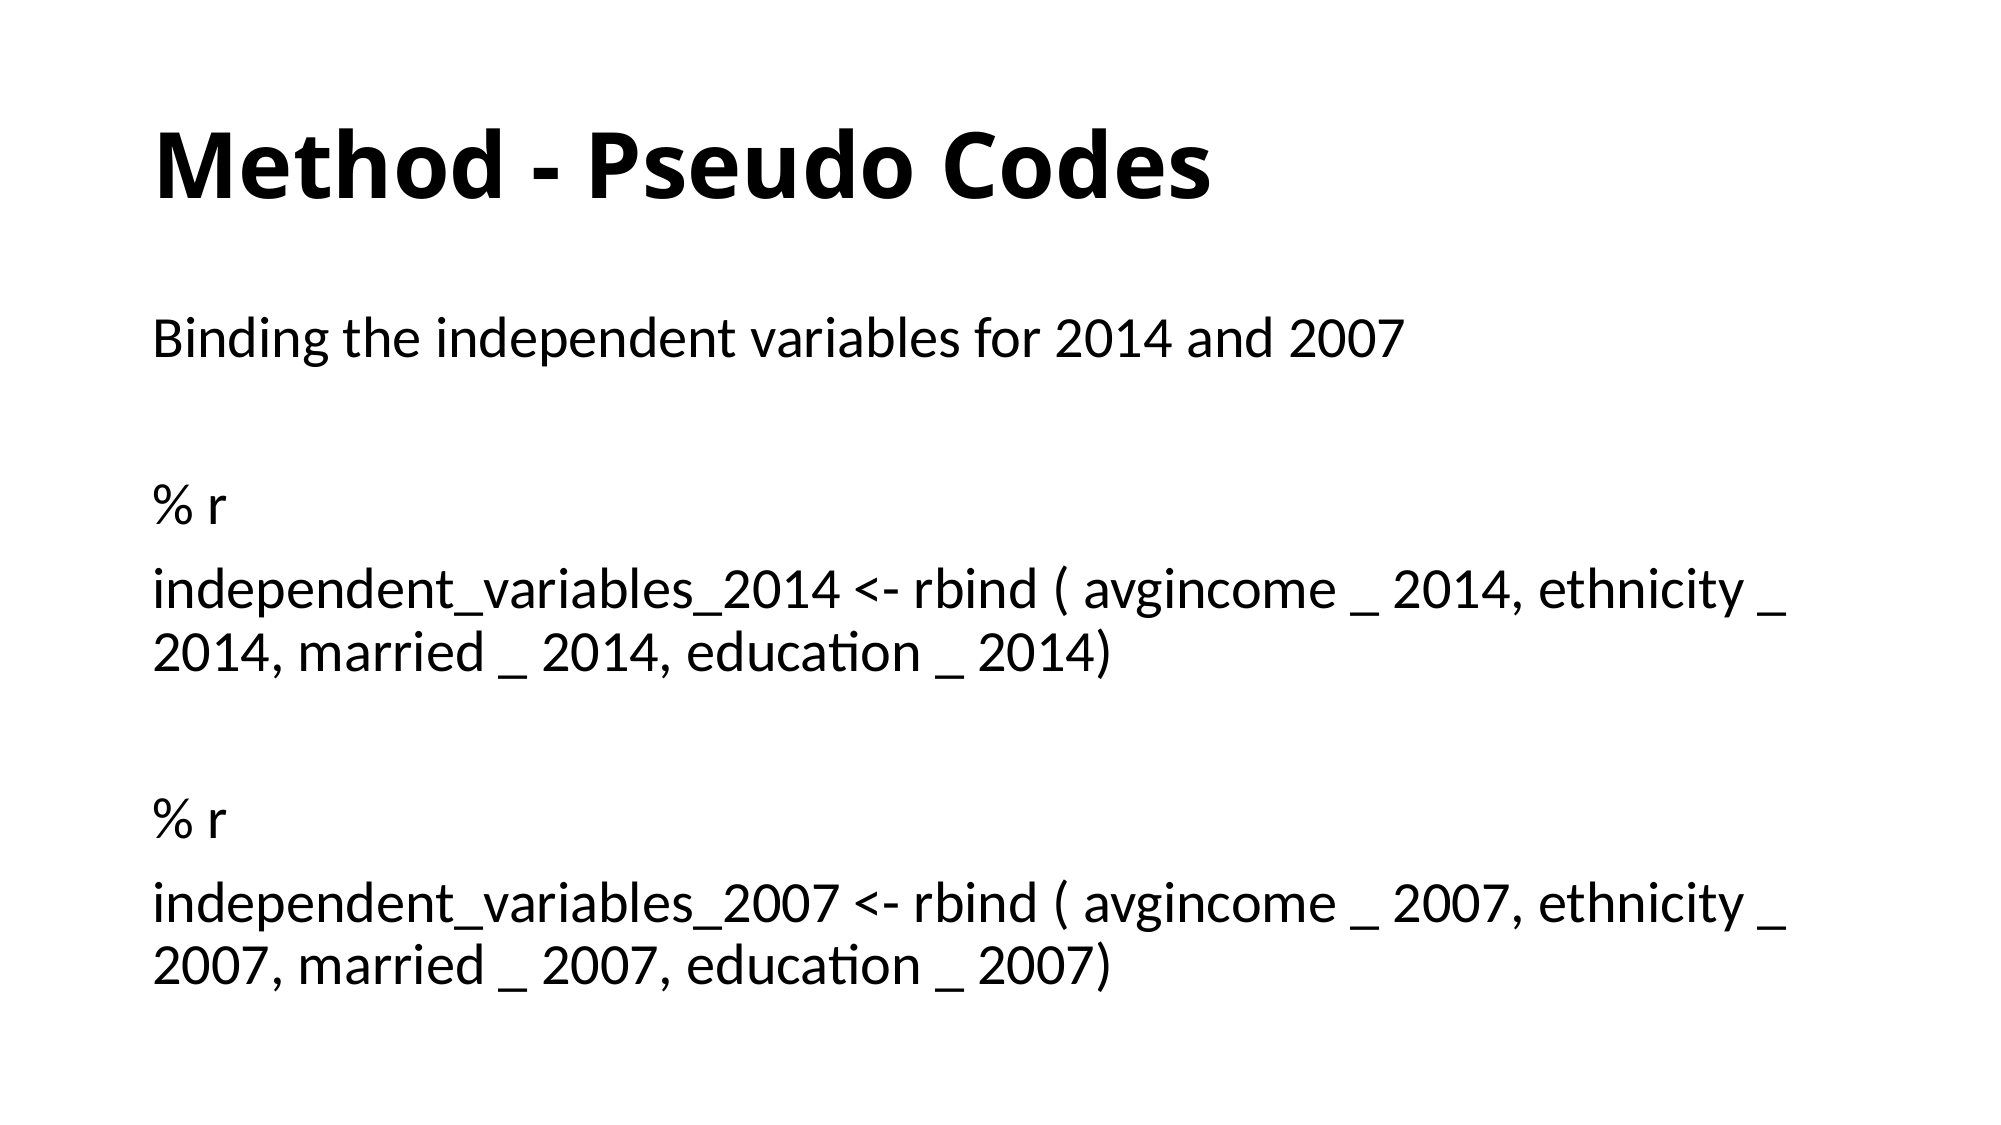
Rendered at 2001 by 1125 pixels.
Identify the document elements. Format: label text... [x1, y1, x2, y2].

title Method - Pseudo Codes [137, 59, 1863, 278]
list Binding the independent variables for 2014 and 2007 % r independent_variables_2014 <- rbind ( avgincome _ 2014, ethnicity _ 2014, married _ 2014, education _ 2014) % r independent_variables_2007 <- rbind ( avgincome _ 2007, ethnicity _ 2007, married _ 2007, education _ 2007) [137, 299, 1927, 1014]
